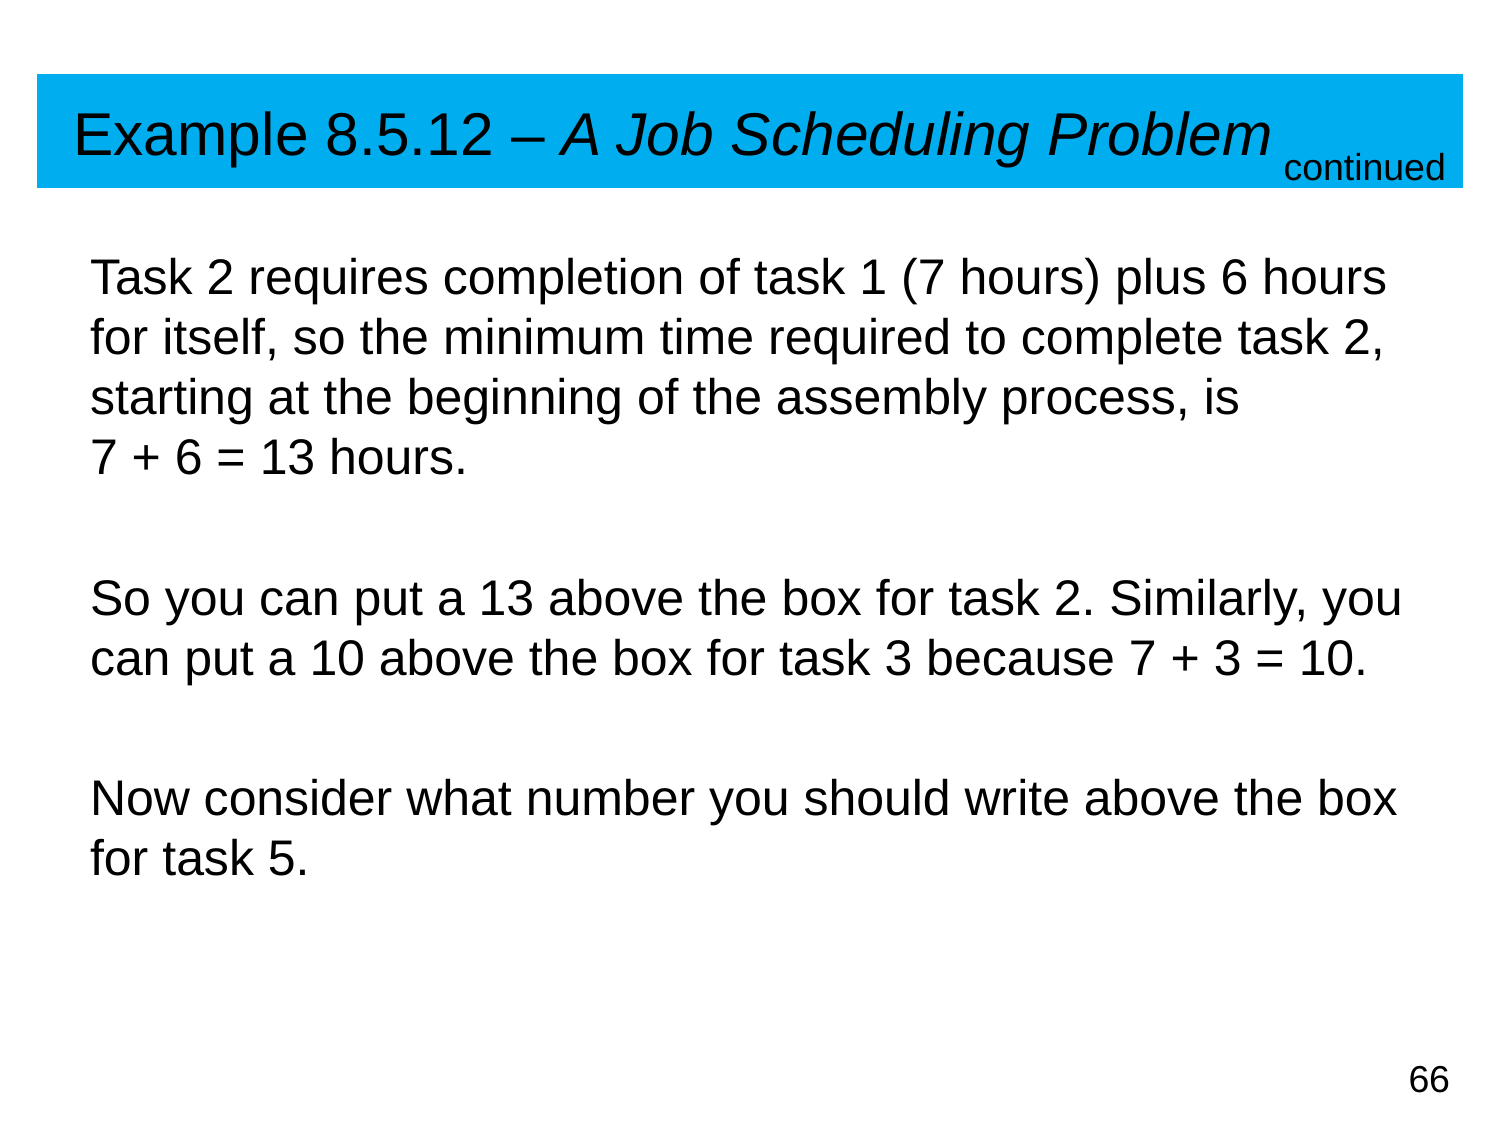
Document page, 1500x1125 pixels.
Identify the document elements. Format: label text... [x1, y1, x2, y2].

list Task 2 requires completion of task 1 (7 hours) plus 6 hours for itself, so the minimum time required to complete task 2, starting at the beginning of the assembly process, is 7 + 6 = 13 hours. So you can put a 13 above the box for task 2. Similarly, you can put a 10 above the box for task 3 because 7 + 3 = 10. Now consider what number you should write above the box for task 5. [75, 237, 1425, 900]
title Example 8.5.12 – A Job Scheduling Problem [58, 37, 1408, 225]
list continued [1268, 135, 1463, 206]
